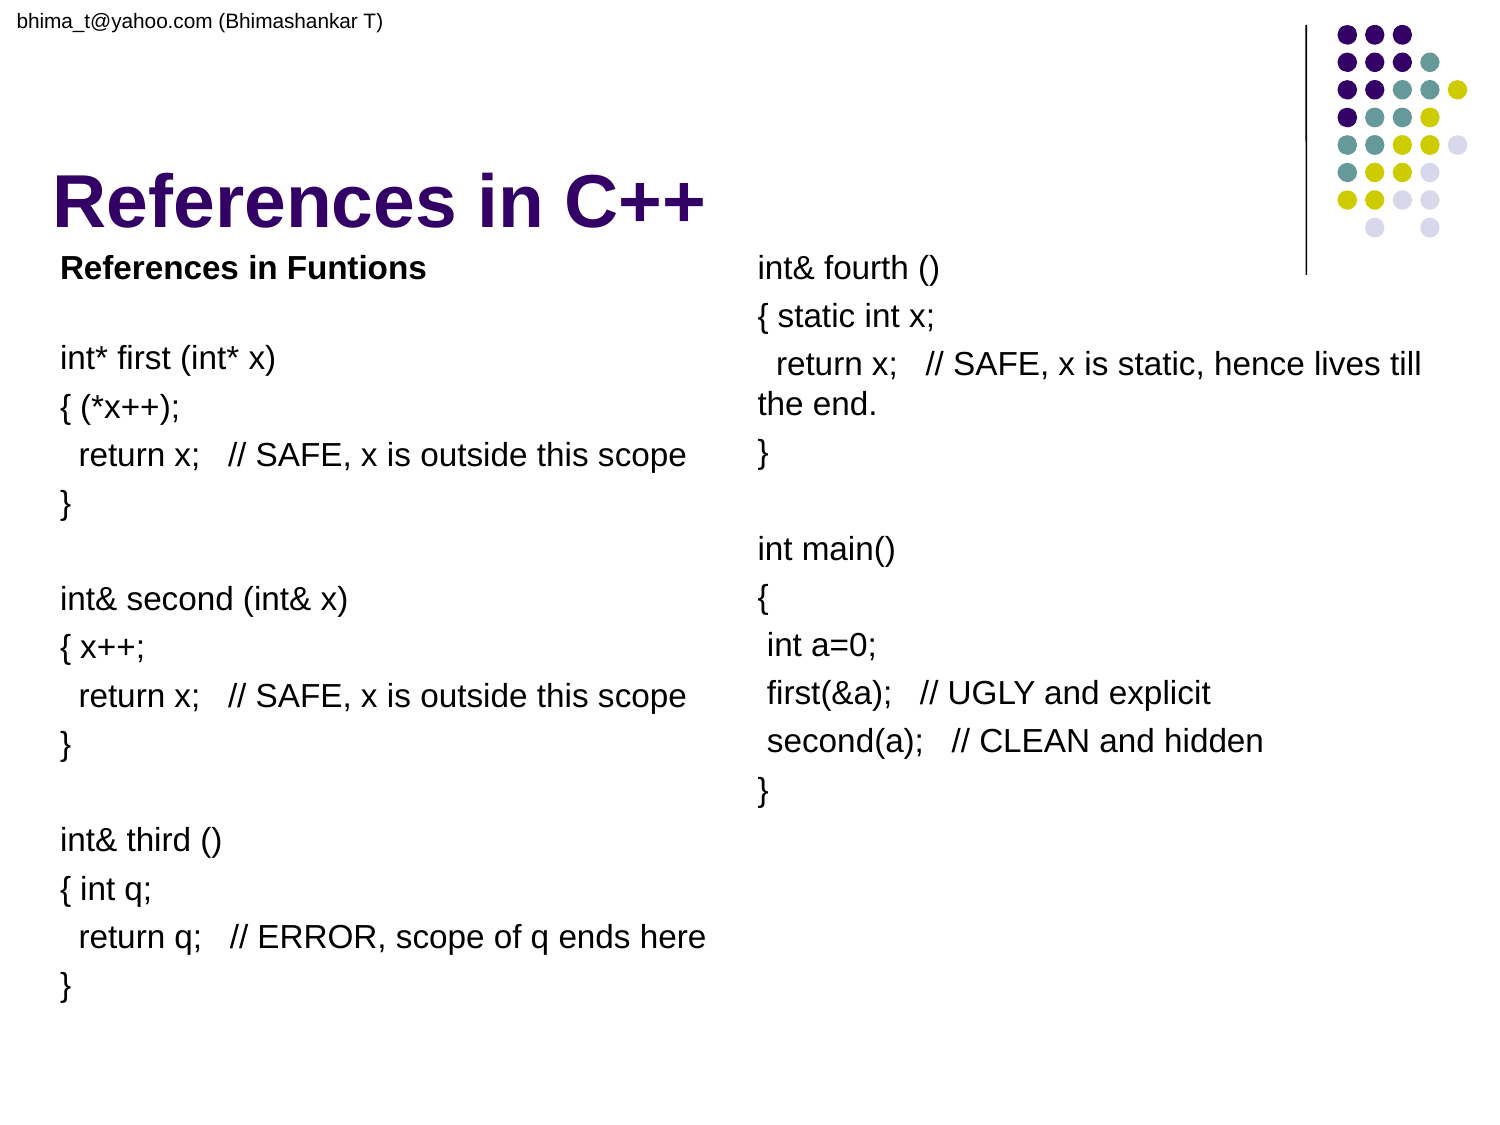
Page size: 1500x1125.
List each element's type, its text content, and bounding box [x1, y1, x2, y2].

footer bhima_t@yahoo.com (Bhimashankar T) [0, 0, 400, 63]
title References in C++ [37, 37, 1301, 238]
list References in Funtions int* first (int* x) { (*x++); return x; // SAFE, x is outside this scope } int& second (int& x) { x++; return x; // SAFE, x is outside this scope } int& third () { int q; return q; // ERROR, scope of q ends here } int& fourth () { static int x; return x; // SAFE, x is static, hence lives till the end. } int main() { int a=0; first(&a); // UGLY and explicit second(a); // CLEAN and hidden } [37, 238, 1463, 1063]
